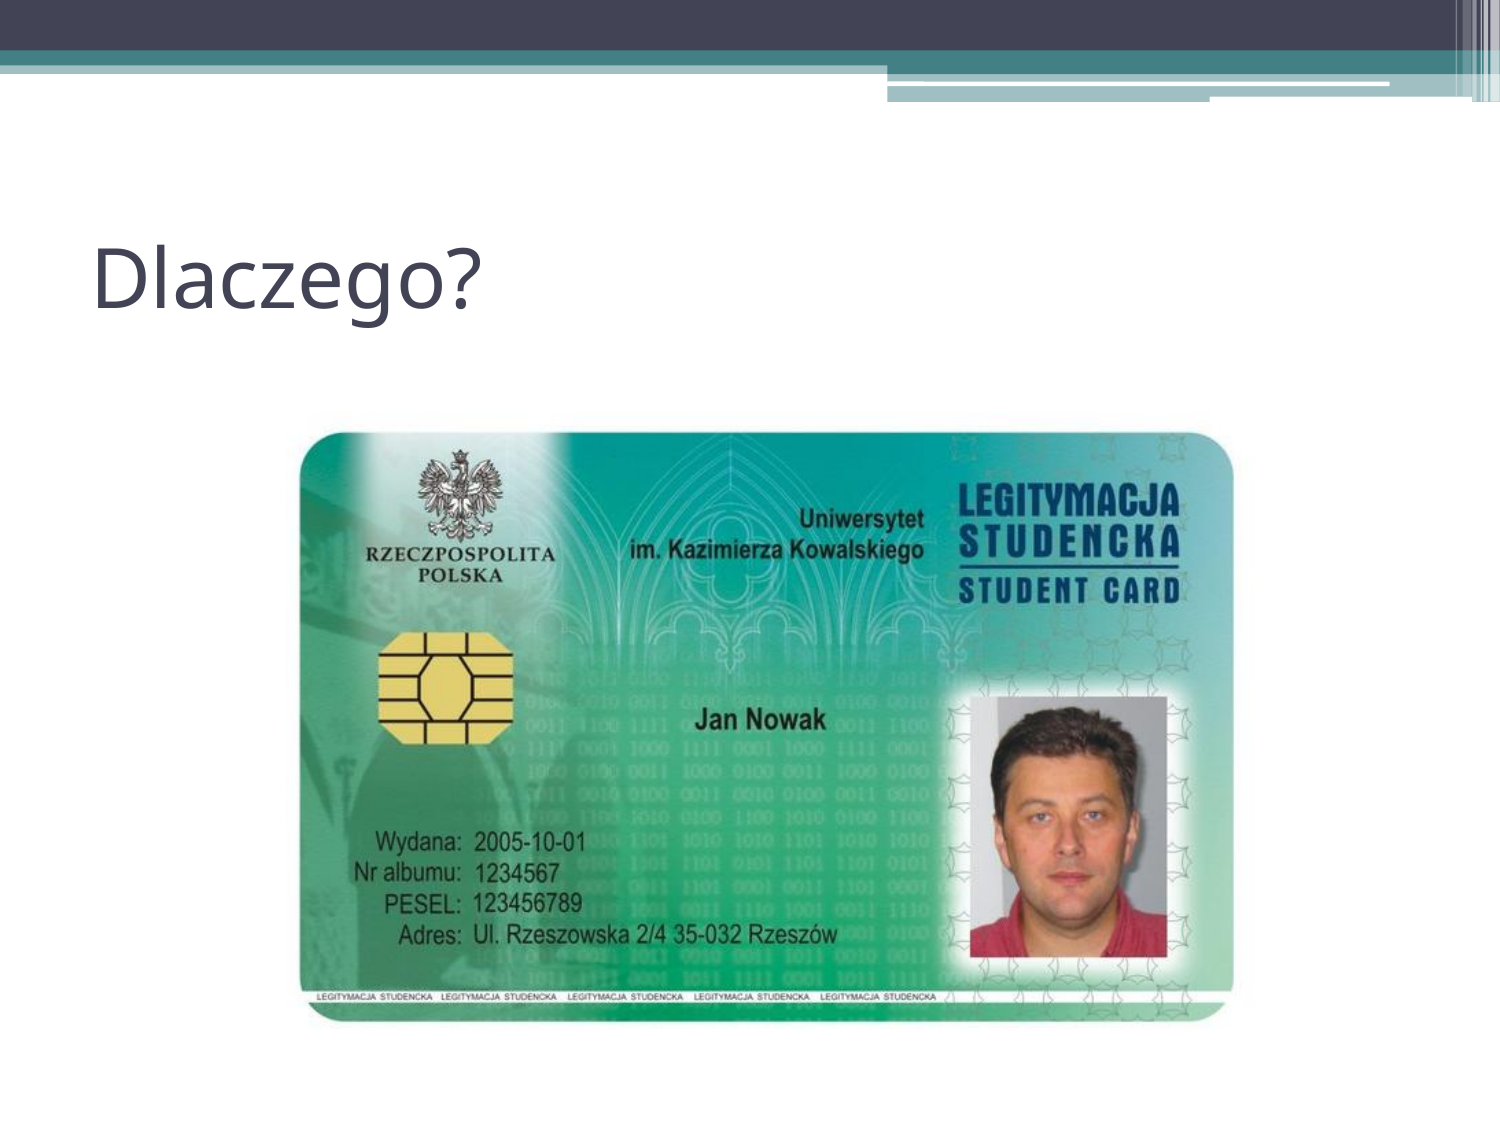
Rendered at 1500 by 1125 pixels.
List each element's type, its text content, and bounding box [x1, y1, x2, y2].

picture [221, 348, 1319, 1125]
title Dlaczego? [75, 187, 1425, 363]
